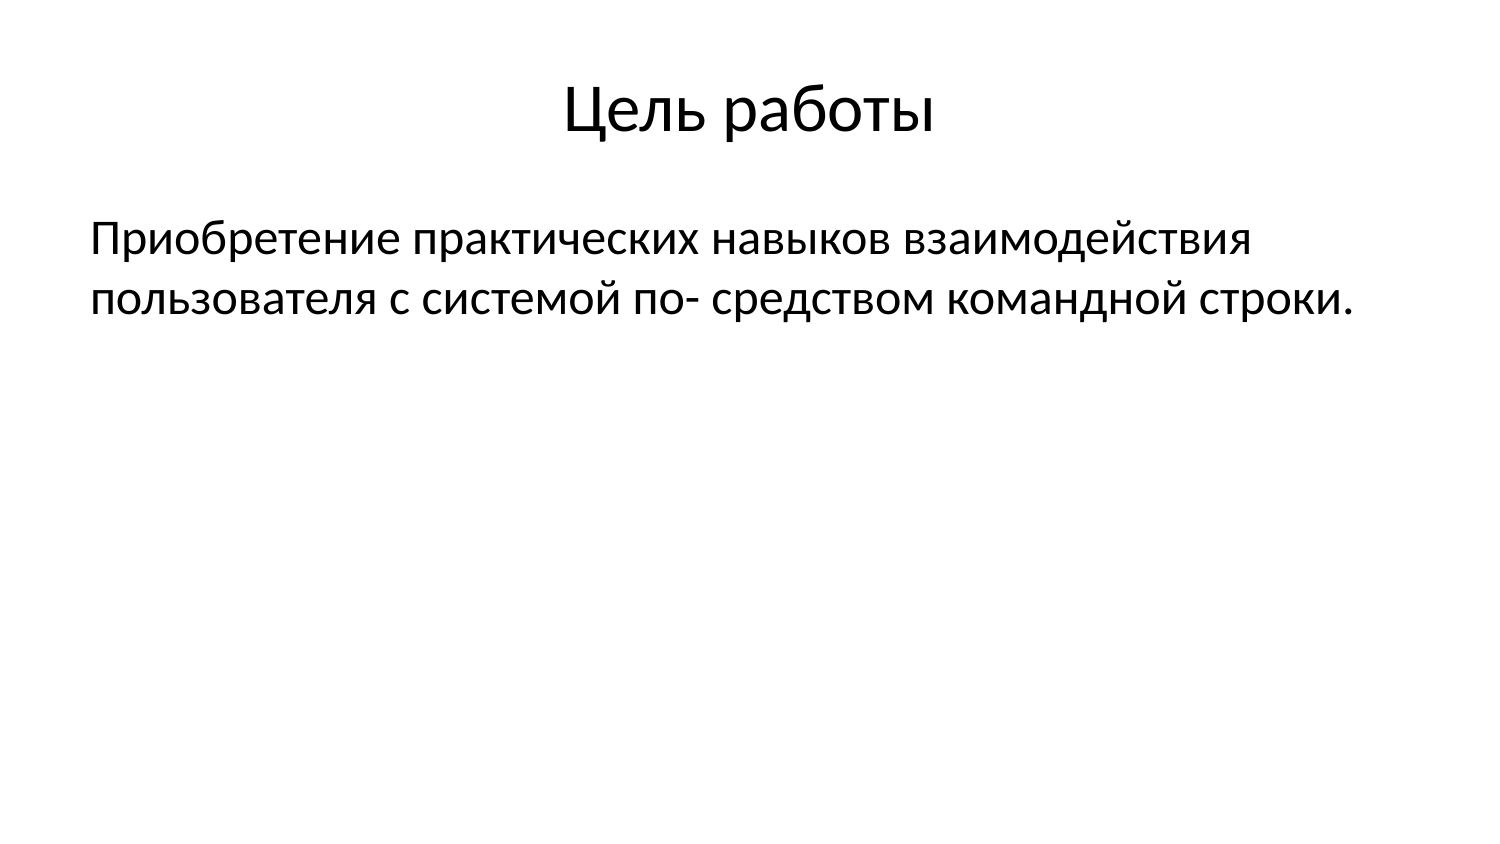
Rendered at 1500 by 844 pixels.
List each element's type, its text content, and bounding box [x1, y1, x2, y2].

title Цель работы [75, 33, 1425, 175]
list Приобретение практических навыков взаимодействия пользователя с системой по- средством командной строки. [75, 196, 1425, 754]
